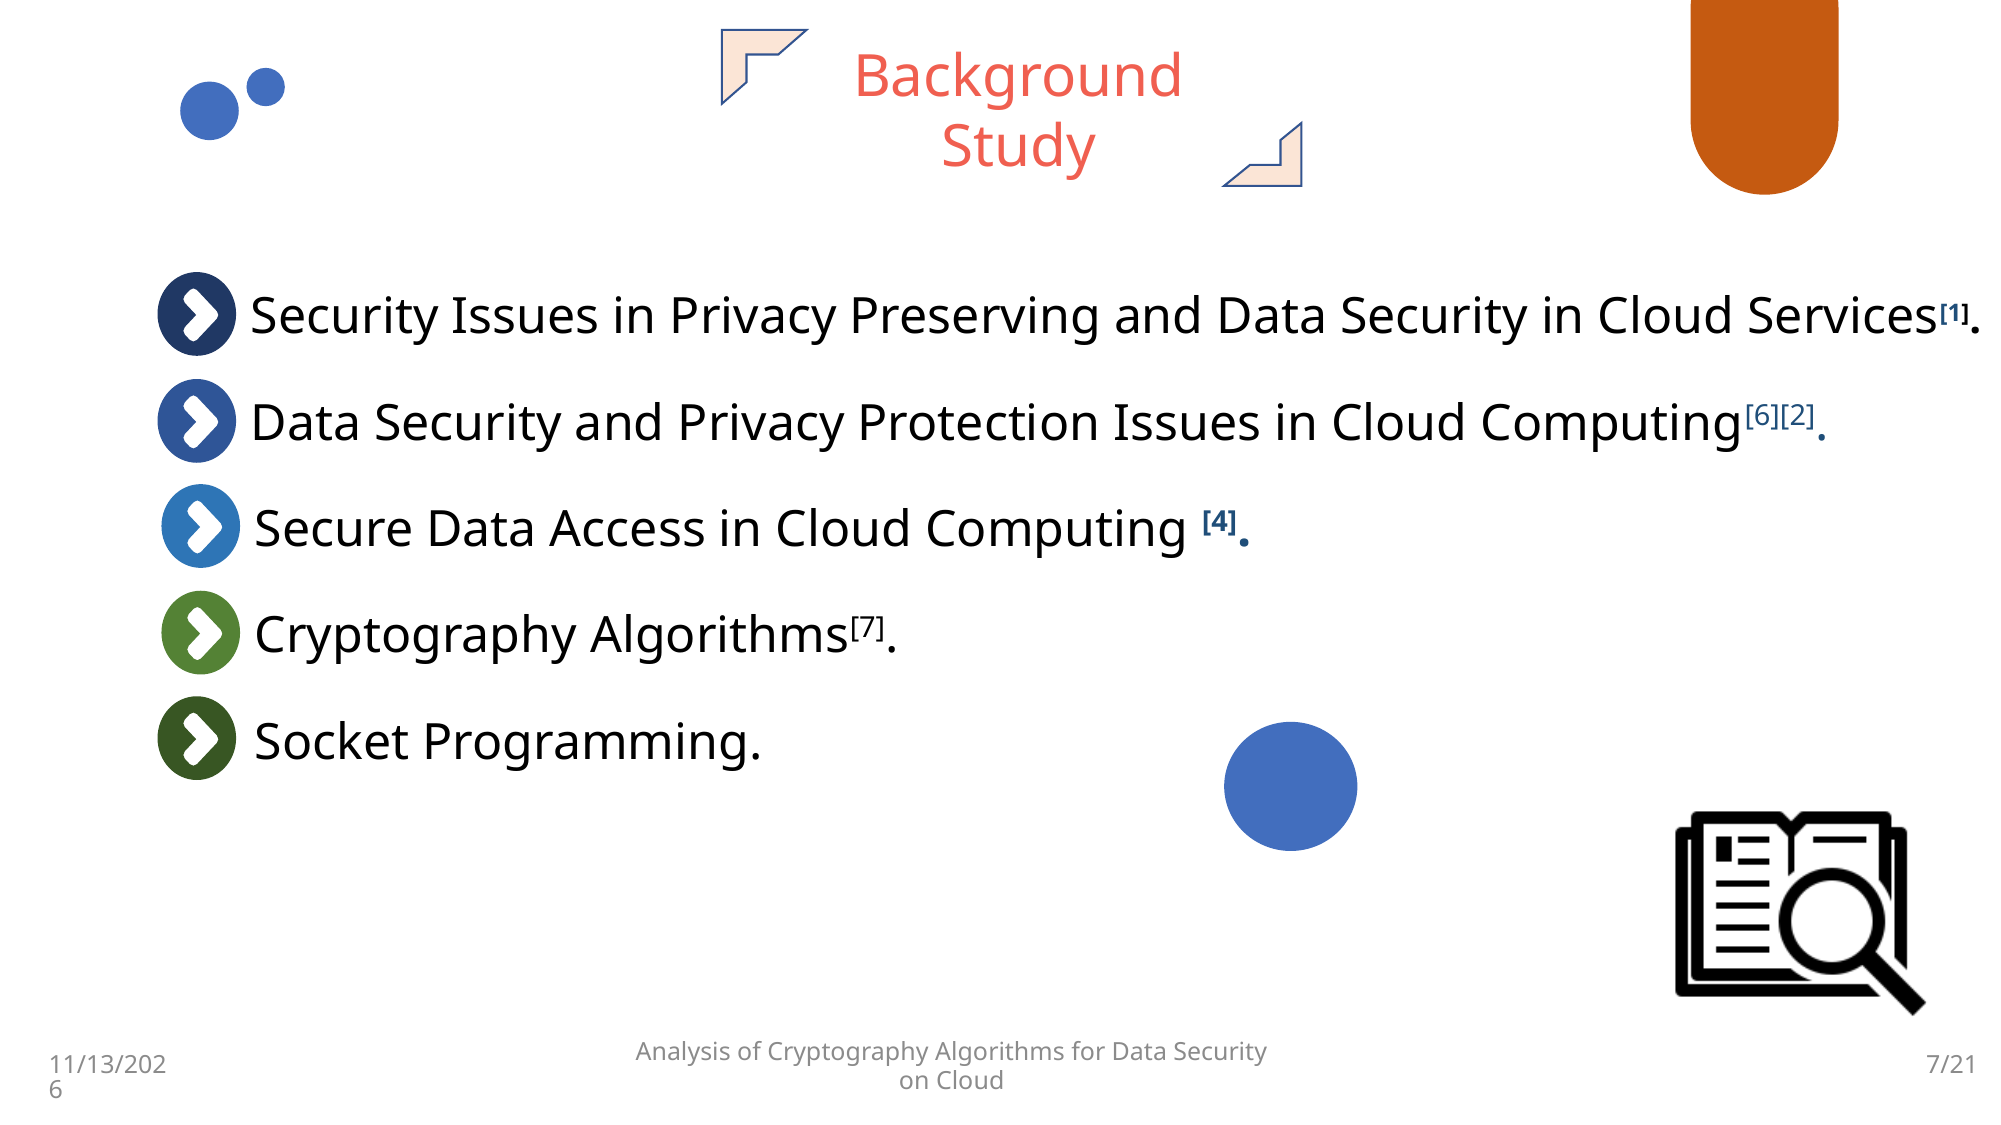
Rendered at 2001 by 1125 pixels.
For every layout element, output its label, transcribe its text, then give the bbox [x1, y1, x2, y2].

text_box [156, 271, 238, 357]
text_box [720, 28, 810, 106]
text_box [1223, 720, 1359, 853]
text_box Data Security and Privacy Protection Issues in Cloud Computing[6][2]. [236, 363, 1944, 478]
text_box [180, 67, 285, 141]
text_box [156, 377, 238, 464]
text_box Background Study [774, 29, 1264, 187]
text_box Cryptography Algorithms[7]. [240, 575, 1948, 682]
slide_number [33, 1035, 184, 1096]
text_box [1689, 0, 1840, 196]
text_box Socket Programming. [240, 682, 1948, 797]
slide_number 7/21 [1867, 1035, 1993, 1096]
text_box Secure Data Access in Cloud Computing [4]. [240, 469, 1948, 575]
text_box [160, 589, 242, 676]
text_box [1221, 120, 1303, 187]
footer Analysis of Cryptography Algorithms for Data Security on Cloud [602, 1035, 1302, 1096]
text_box Security Issues in Privacy Preserving and Data Security in Cloud Services[1]. [236, 256, 2000, 371]
text_box [160, 483, 242, 569]
text_box [156, 695, 238, 782]
picture [1634, 752, 1948, 1066]
